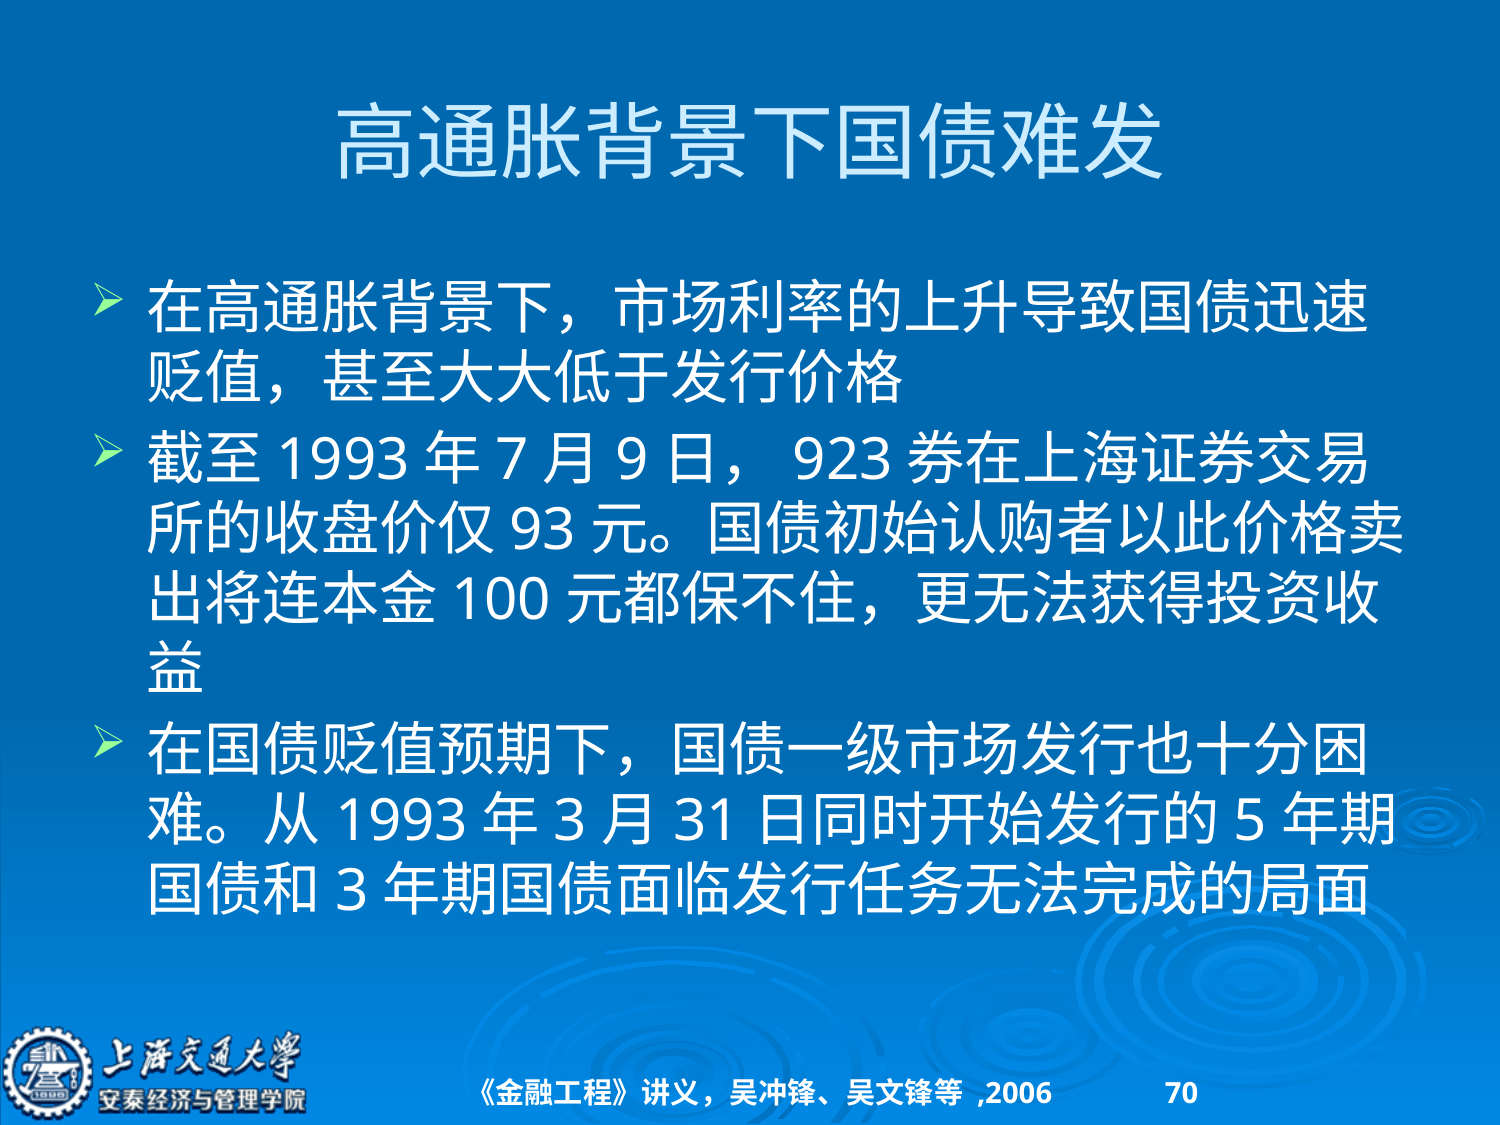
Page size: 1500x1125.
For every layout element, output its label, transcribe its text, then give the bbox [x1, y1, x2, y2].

title 高通胀背景下国债难发 [75, 45, 1425, 233]
list 在高通胀背景下，市场利率的上升导致国债迅速贬值，甚至大大低于发行价格 截至1993年7月9日，923券在上海证券交易所的收盘价仅93元。国债初始认购者以此价格卖出将连本金100元都保不住，更无法获得投资收益 在国债贬值预期下，国债一级市场发行也十分困难。从1993年3月31日同时开始发行的5年期国债和3年期国债面临发行任务无法完成的局面 [75, 262, 1425, 1005]
picture [0, 1017, 313, 1125]
